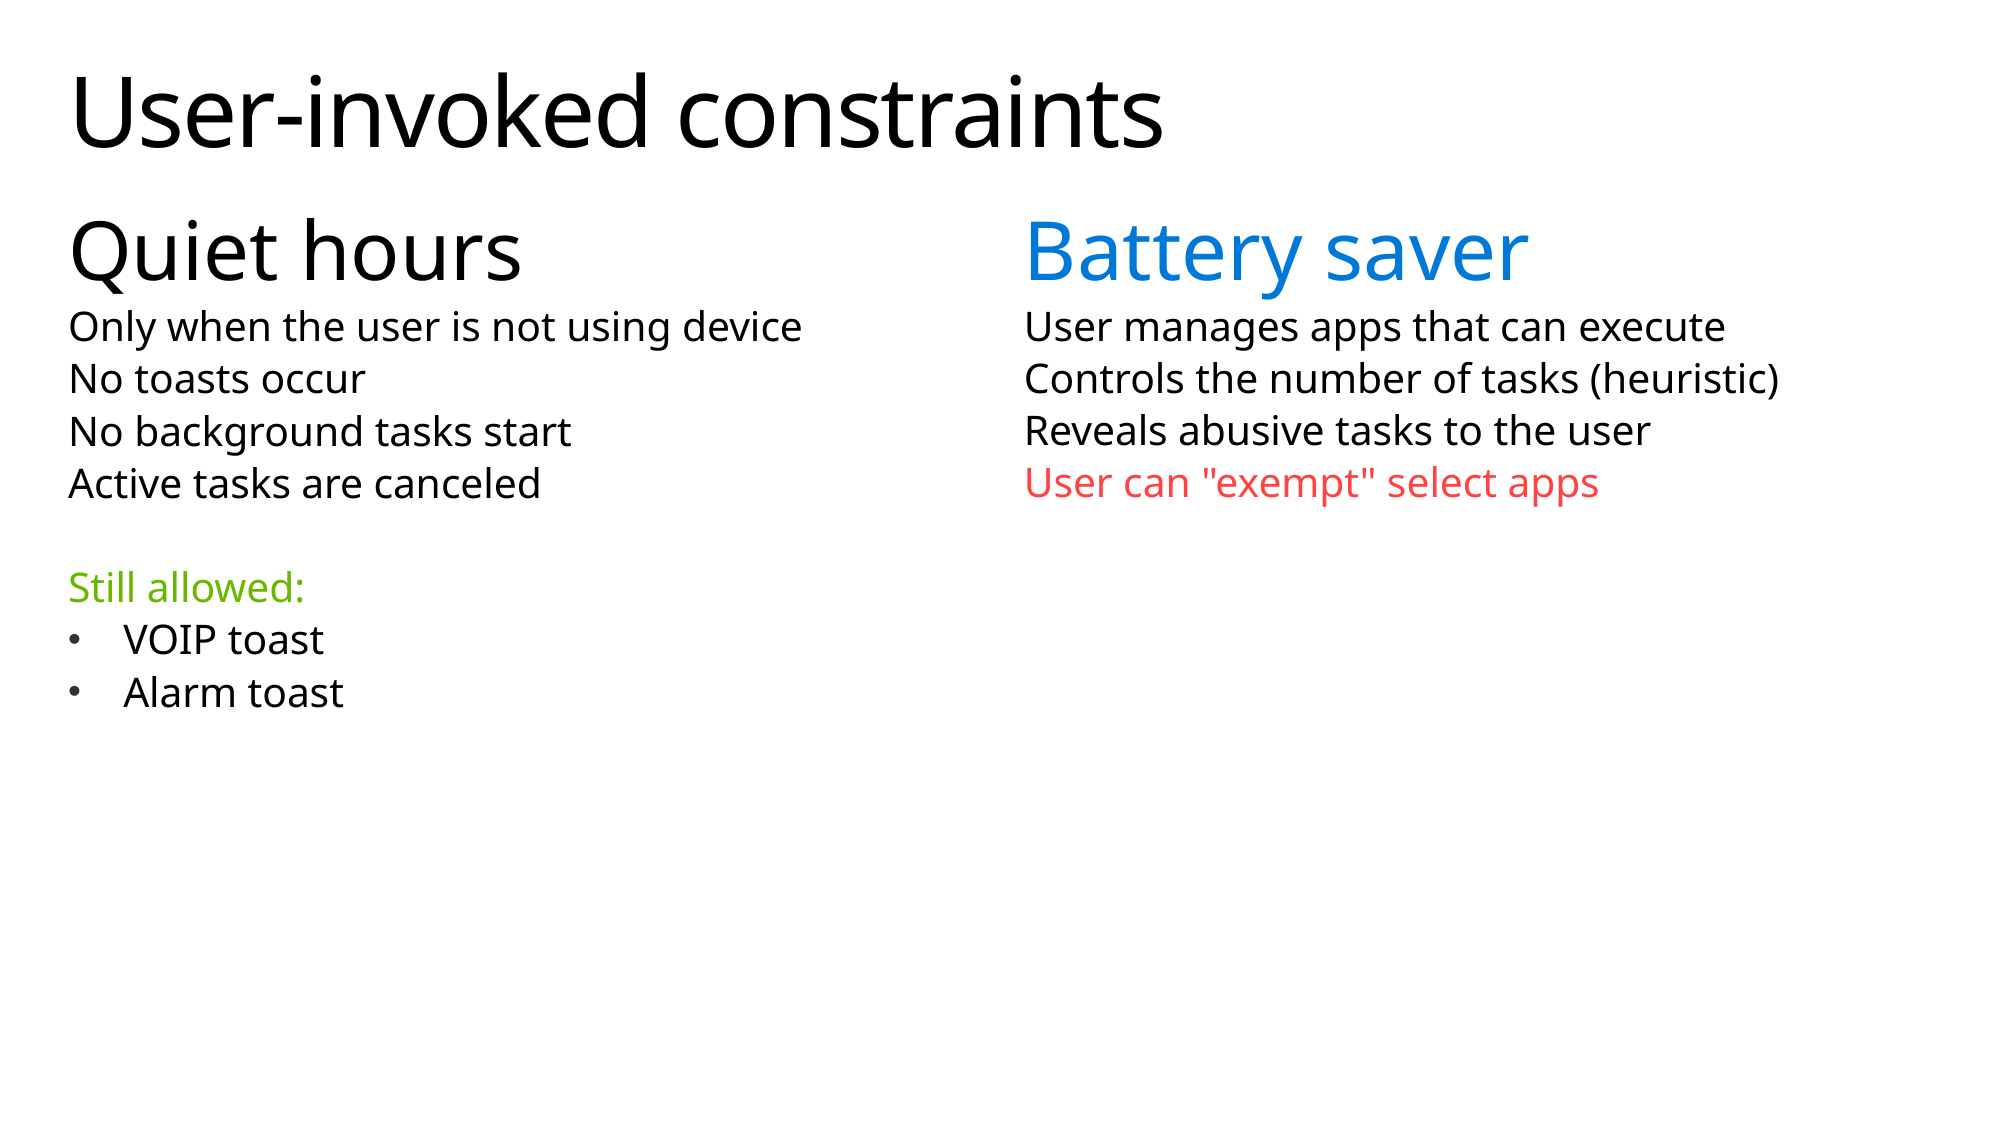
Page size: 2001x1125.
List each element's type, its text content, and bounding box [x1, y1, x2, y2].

list Battery saver User manages apps that can execute Controls the number of tasks (heuristic) Reveals abusive tasks to the user User can "exempt" select apps [999, 194, 2000, 761]
title User-invoked constraints [44, 47, 1957, 195]
list Quiet hours Only when the user is not using device No toasts occur No background tasks start Active tasks are canceled Still allowed: VOIP toast Alarm toast [44, 195, 999, 750]
